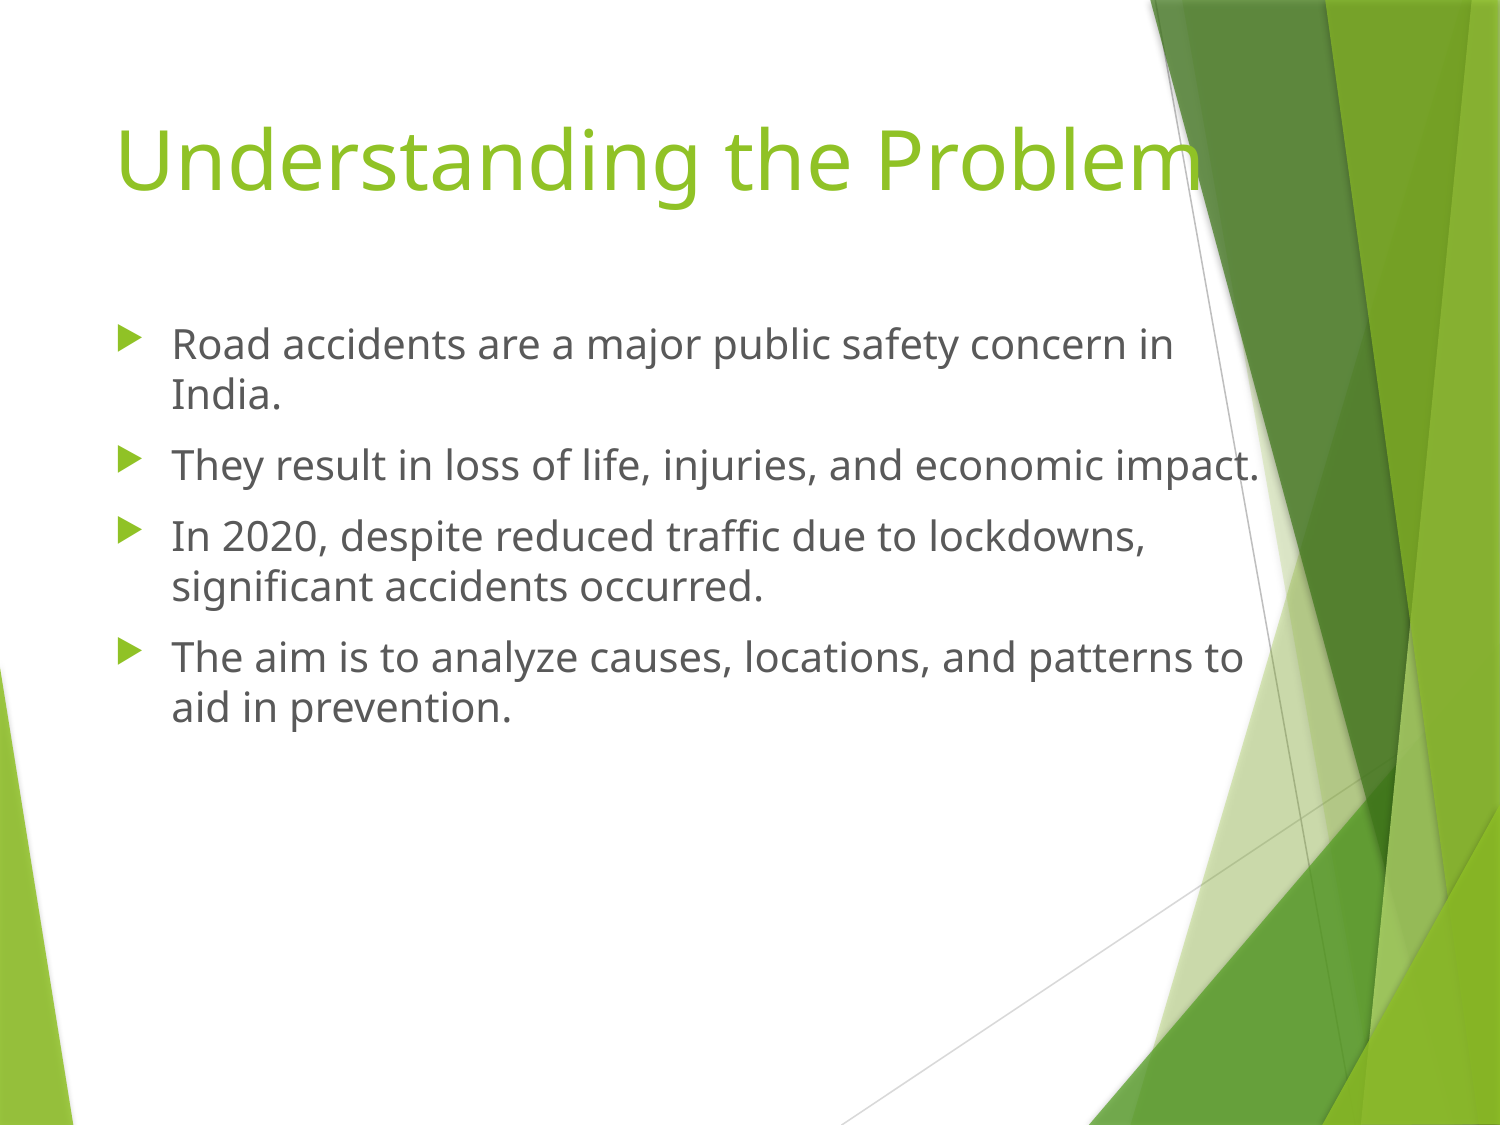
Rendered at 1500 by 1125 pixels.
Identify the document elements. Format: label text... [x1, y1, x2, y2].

list Road accidents are a major public safety concern in India. They result in loss of life, injuries, and economic impact. In 2020, despite reduced traffic due to lockdowns, significant accidents occurred. The aim is to analyze causes, locations, and patterns to aid in prevention. [99, 244, 1291, 881]
title Understanding the Problem [99, 99, 1291, 244]
